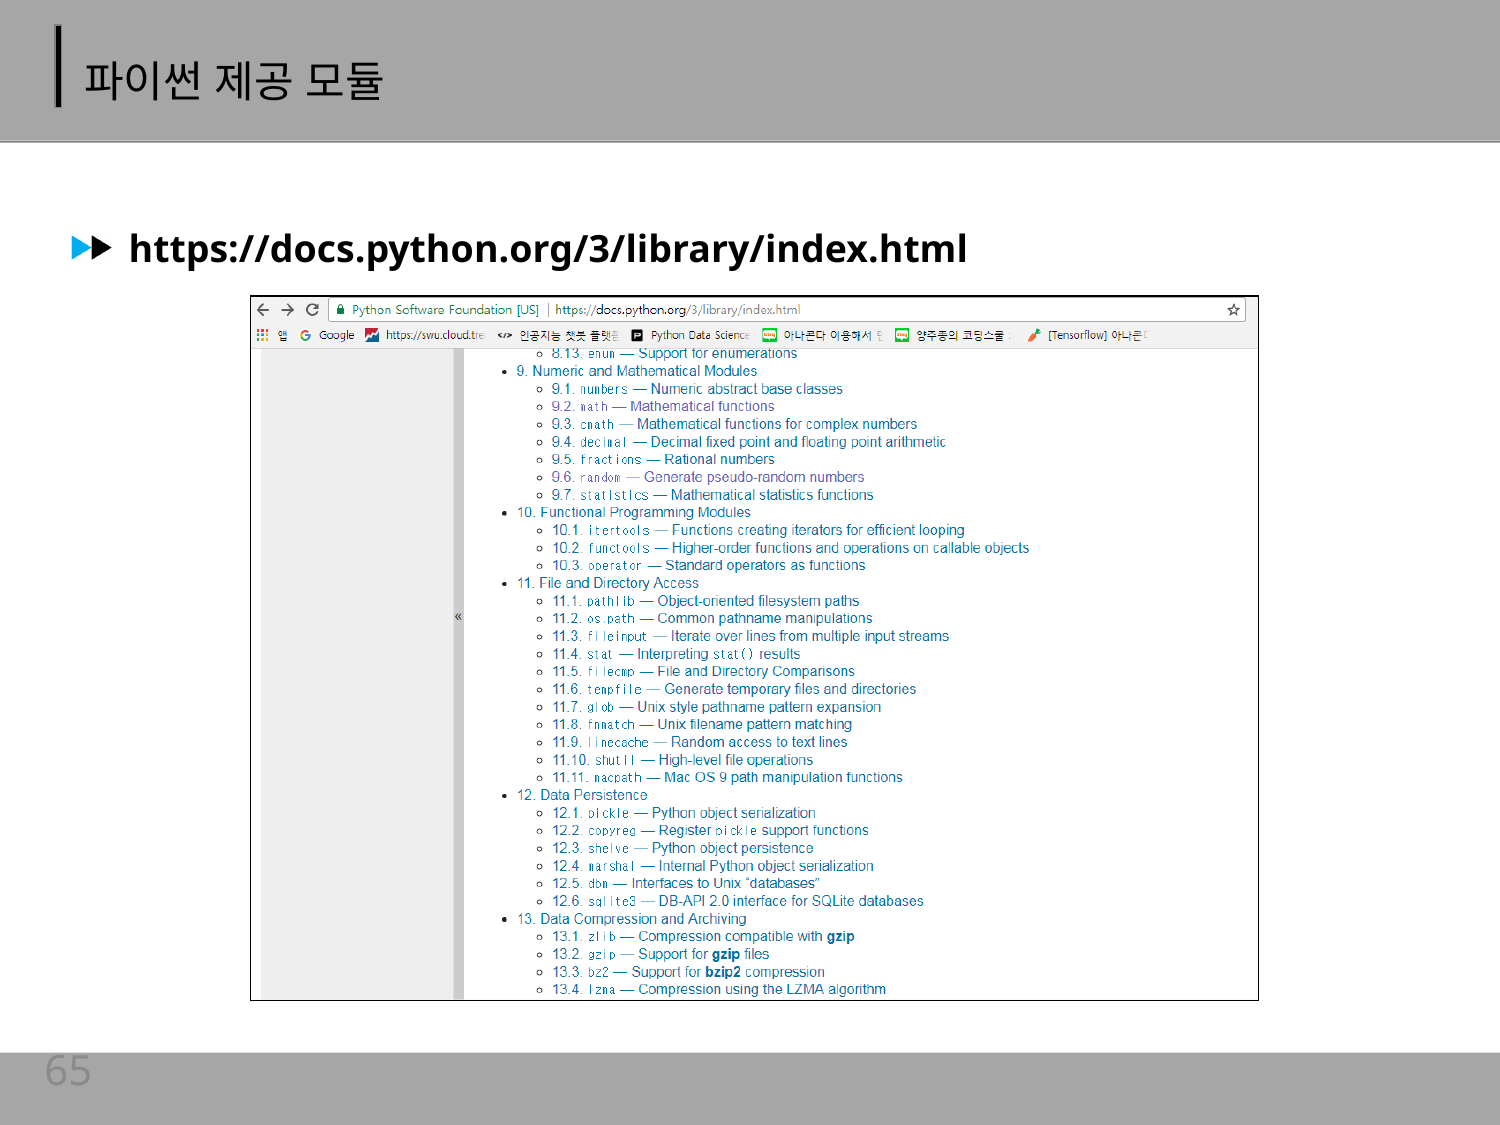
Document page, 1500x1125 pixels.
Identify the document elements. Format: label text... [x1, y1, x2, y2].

picture [251, 296, 1259, 1000]
title 파이썬 제공 모듈 [69, 20, 1364, 114]
list https://docs.python.org/3/library/index.html [55, 172, 1447, 946]
slide_number 65 [29, 1042, 380, 1103]
picture [70, 234, 113, 261]
